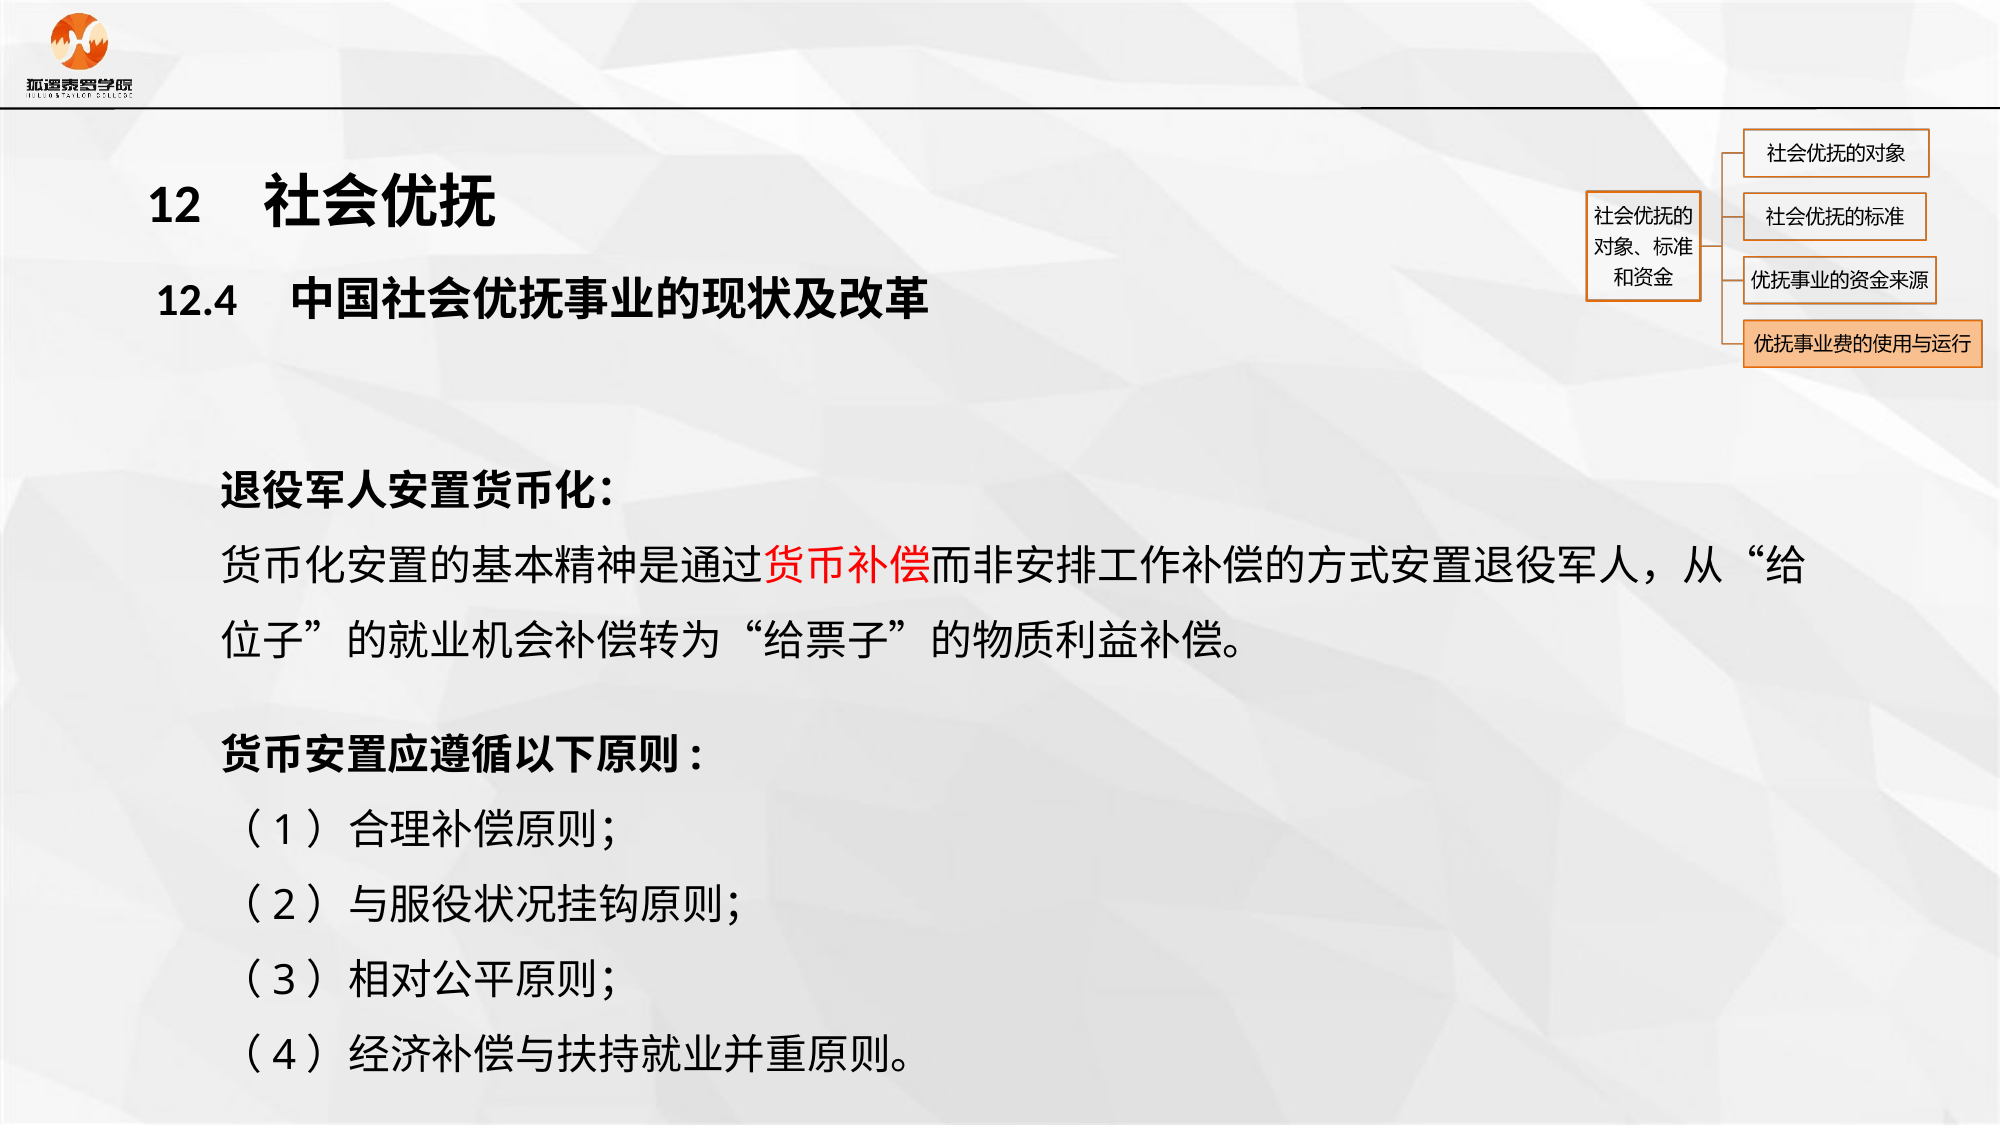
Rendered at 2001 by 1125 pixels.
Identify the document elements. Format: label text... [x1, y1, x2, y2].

text_box 退役军人安置货币化： 货币化安置的基本精神是通过货币补偿而非安排工作补偿的方式安置退役军人，从“给位子”的就业机会补偿转为“给票子”的物质利益补偿。 [206, 431, 1848, 672]
text_box 货币安置应遵循以下原则: （1）合理补偿原则； （2）与服役状况挂钩原则； （3）相对公平原则； （4）经济补偿与扶持就业并重原则。 [206, 720, 978, 1086]
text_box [53, 155, 979, 334]
picture [1447, 70, 2000, 422]
picture [4, 0, 154, 111]
